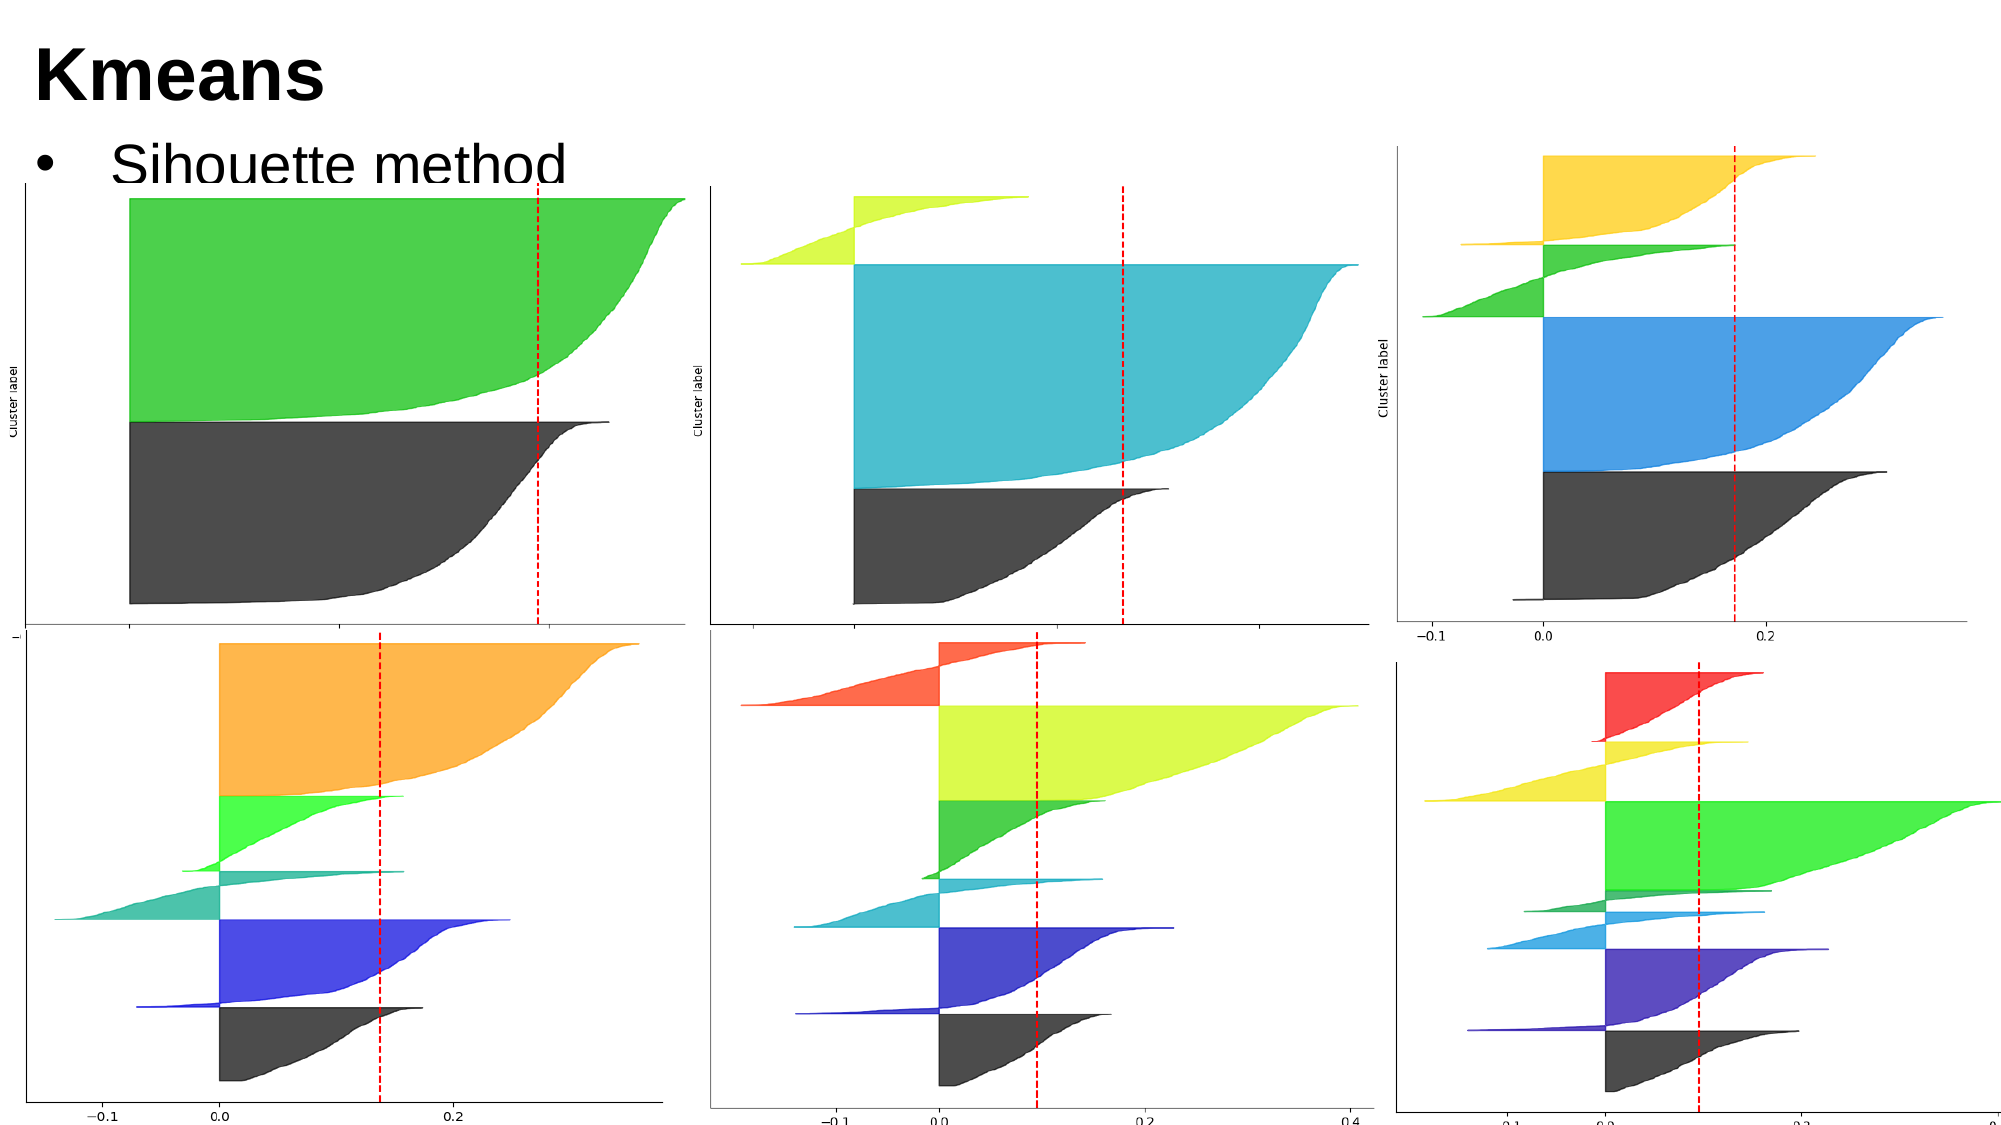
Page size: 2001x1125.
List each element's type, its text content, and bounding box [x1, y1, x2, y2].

text_box Kmeans [19, 0, 1360, 123]
picture [9, 146, 1968, 1125]
text_box [0, 305, 20, 930]
picture [1391, 661, 2001, 1125]
text_box Sihouette method [20, 106, 1362, 186]
